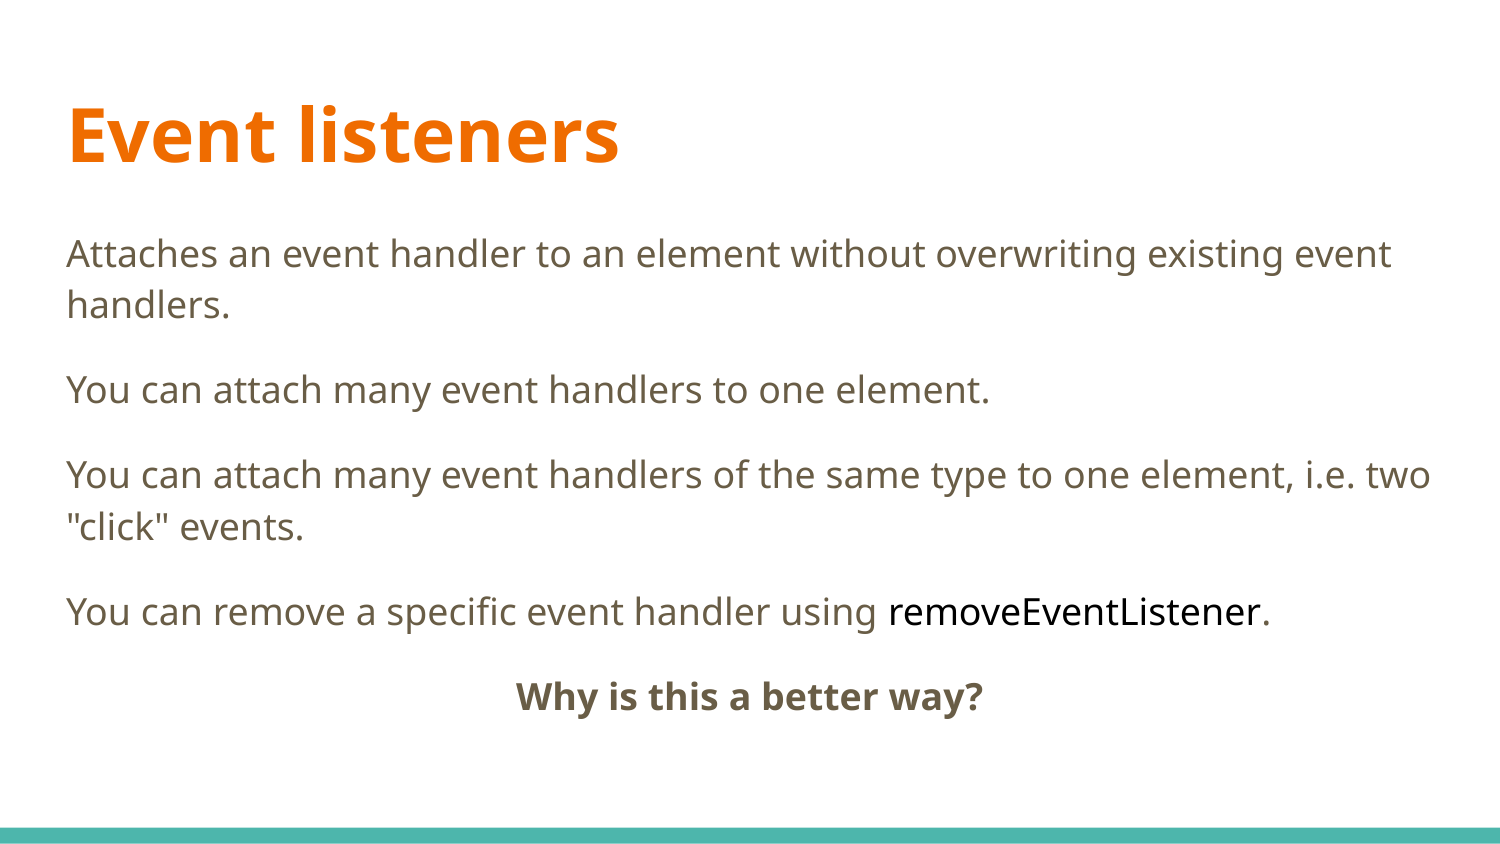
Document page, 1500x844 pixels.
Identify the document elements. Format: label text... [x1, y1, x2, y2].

list Attaches an event handler to an element without overwriting existing event handlers. You can attach many event handlers to one element. You can attach many event handlers of the same type to one element, i.e. two "click" events. You can remove a specific event handler using removeEventListener. Why is this a better way? [51, 207, 1449, 750]
title Event listeners [51, 72, 1449, 189]
